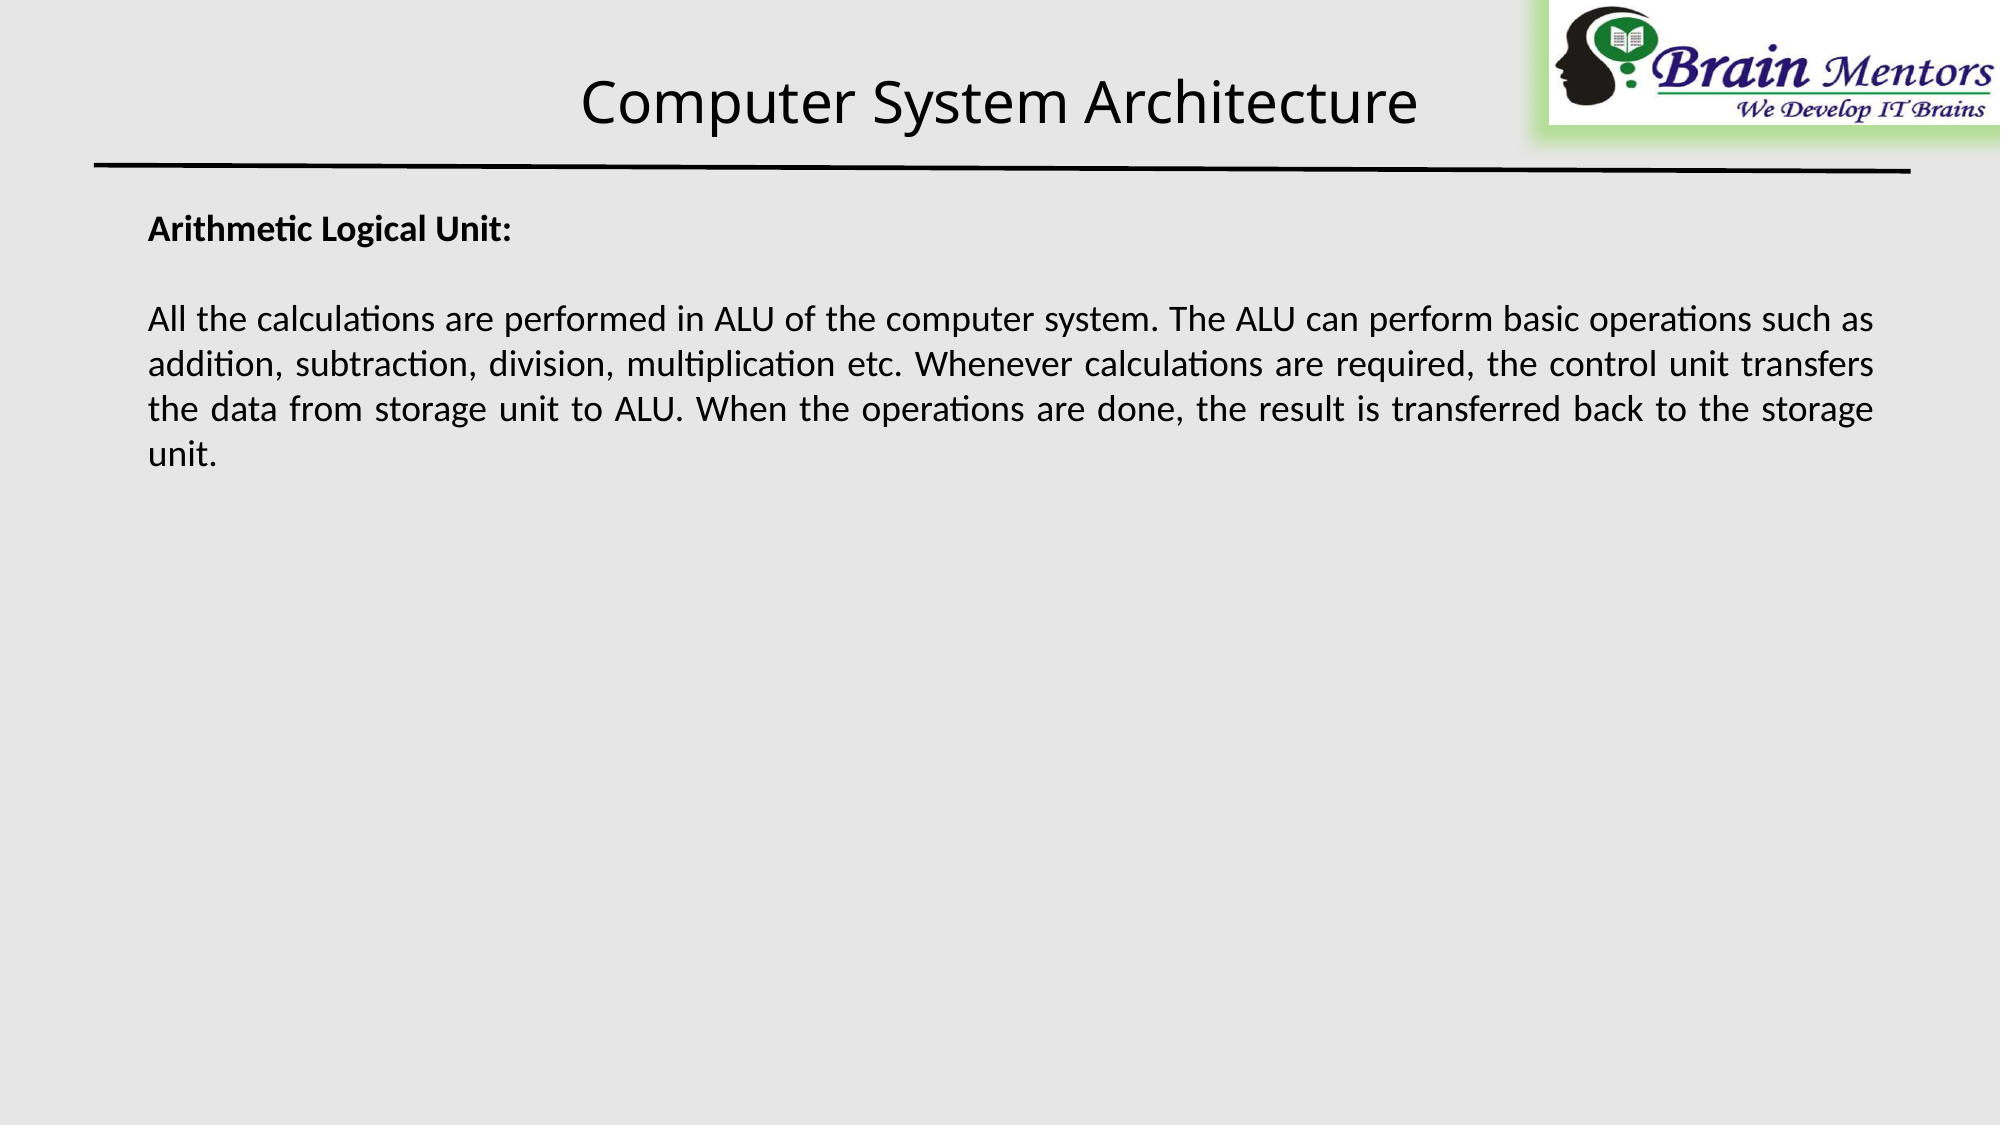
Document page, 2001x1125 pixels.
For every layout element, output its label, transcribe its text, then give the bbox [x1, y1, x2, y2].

text_box Computer System Architecture [319, 58, 1534, 143]
picture [1549, 0, 2000, 125]
text_box Arithmetic Logical Unit: All the calculations are performed in ALU of the computer system. The ALU can perform basic operations such as addition, subtraction, division, multiplication etc. Whenever calculations are required, the control unit transfers the data from storage unit to ALU. When the operations are done, the result is transferred back to the storage unit. [133, 196, 1891, 482]
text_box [93, 165, 1911, 172]
